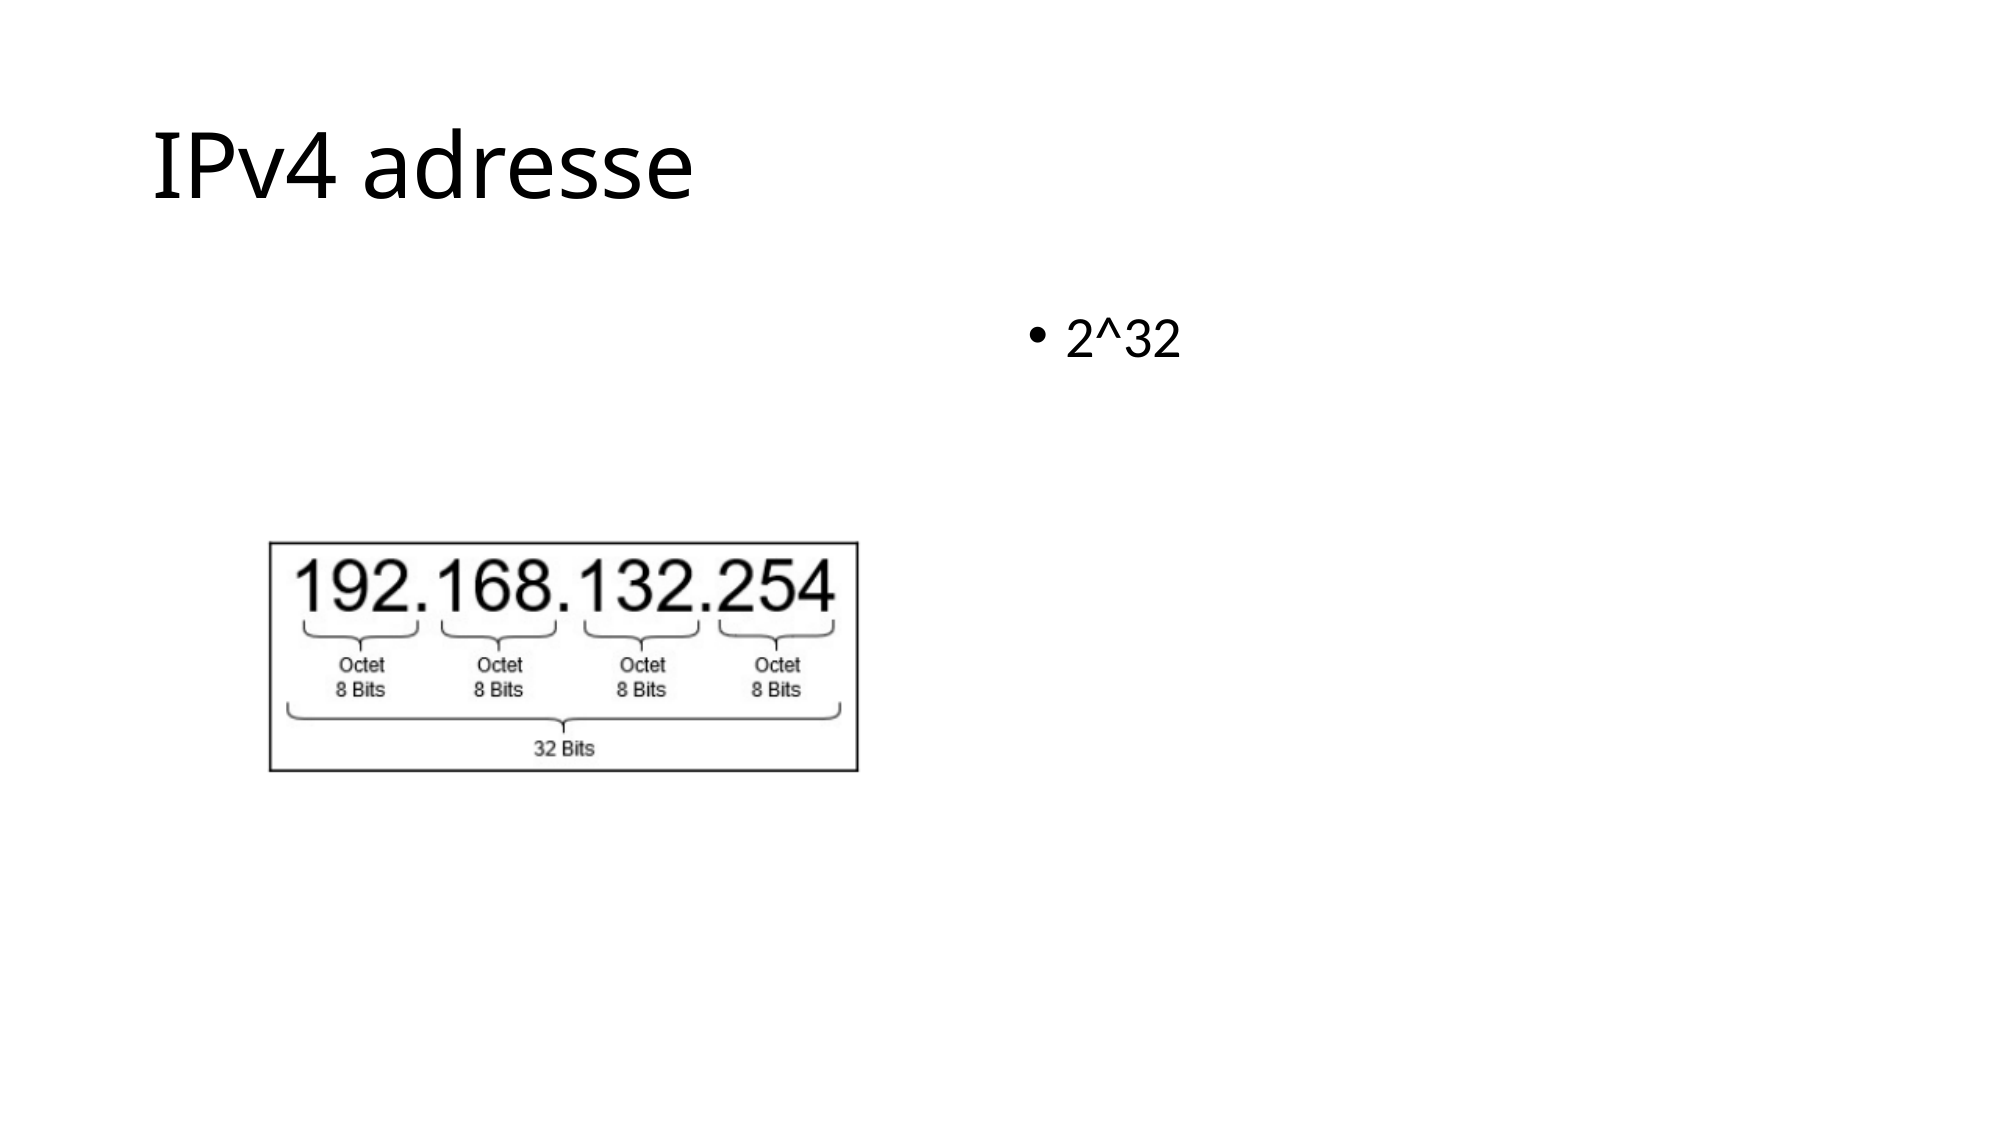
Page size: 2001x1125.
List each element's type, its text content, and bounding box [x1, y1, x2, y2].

title IPv4 adresse [137, 59, 1863, 278]
list 2^32 [1012, 299, 1863, 1014]
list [260, 536, 865, 777]
